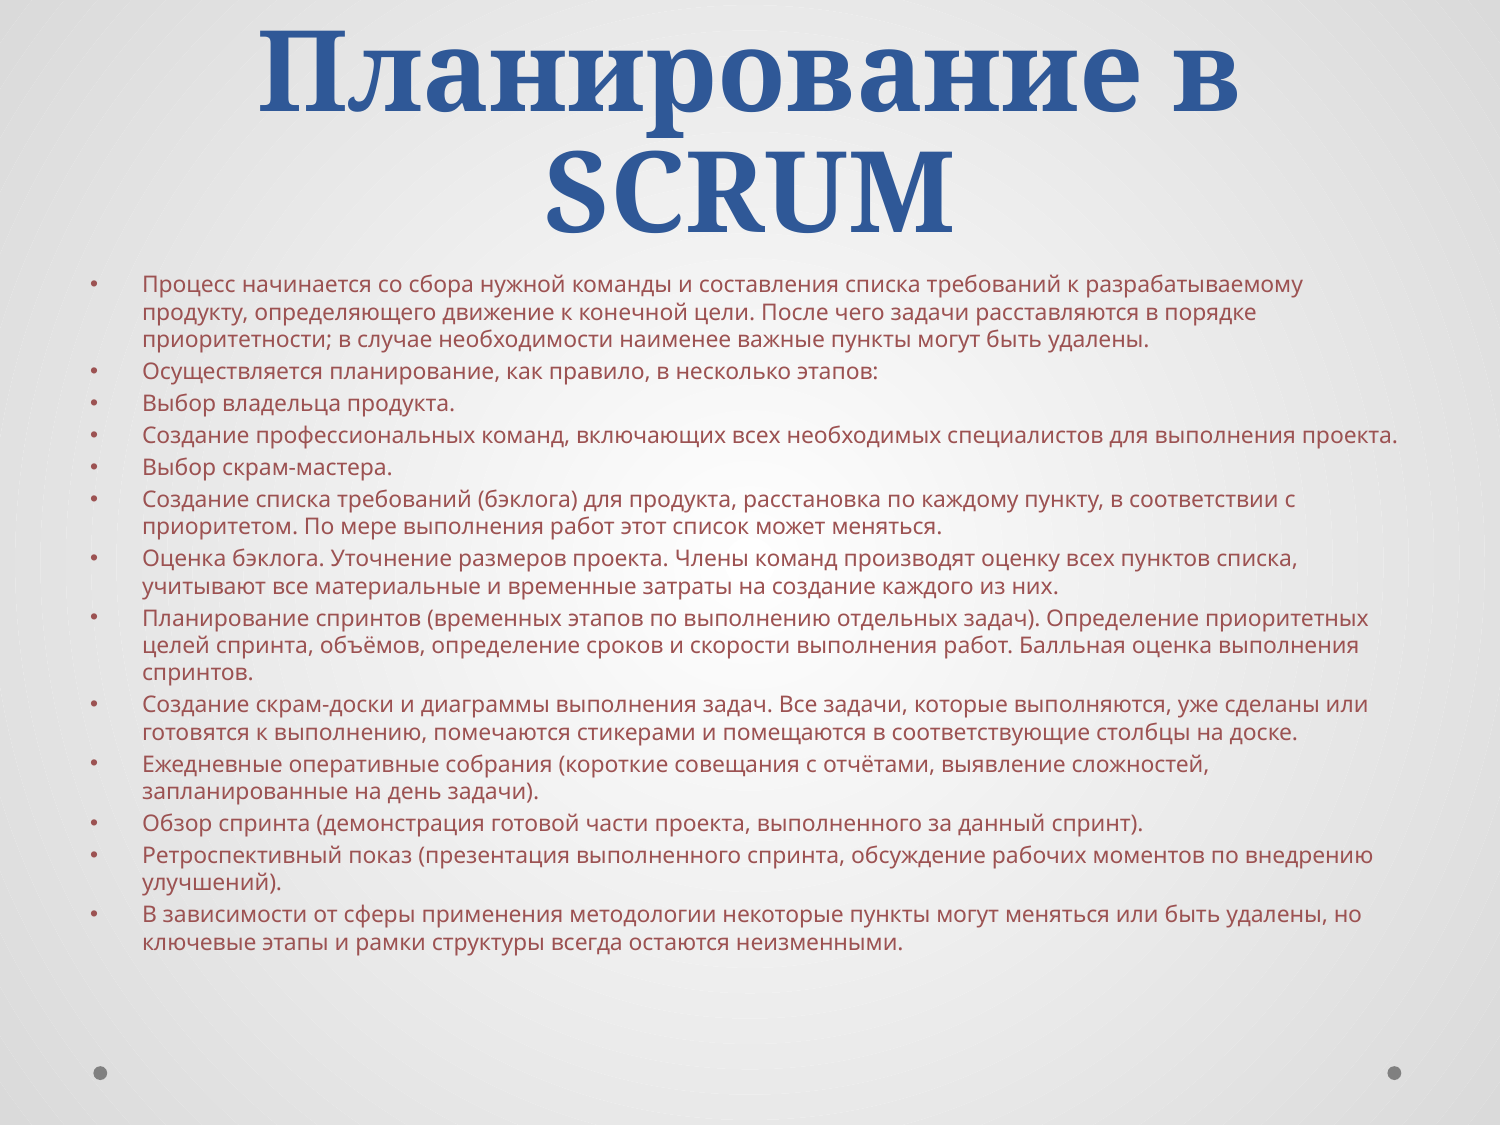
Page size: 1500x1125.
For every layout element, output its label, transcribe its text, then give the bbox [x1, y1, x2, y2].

title Планирование в SCRUM [75, 0, 1425, 262]
list Процесс начинается со сбора нужной команды и составления списка требований к разрабатываемому продукту, определяющего движение к конечной цели. После чего задачи расставляются в порядке приоритетности; в случае необходимости наименее важные пункты могут быть удалены. Осуществляется планирование, как правило, в несколько этапов: Выбор владельца продукта. Создание профессиональных команд, включающих всех необходимых специалистов для выполнения проекта. Выбор скрам-мастера. Создание списка требований (бэклога) для продукта, расстановка по каждому пункту, в соответствии с приоритетом. По мере выполнения работ этот список может меняться. Оценка бэклога. Уточнение размеров проекта. Члены команд производят оценку всех пунктов списка, учитывают все материальные и временные затраты на создание каждого из них. Планирование спринтов (временных этапов по выполнению отдельных задач). Определение приоритетных целей спринта, объёмов, определение сроков и скорости выполнения работ. Балльная оценка выполнения спринтов. Создание скрам-доски и диаграммы выполнения задач. Все задачи, которые выполняются, уже сделаны или готовятся к выполнению, помечаются стикерами и помещаются в соответствующие столбцы на доске. Ежедневные оперативные собрания (короткие совещания с отчётами, выявление сложностей, запланированные на день задачи). Обзор спринта (демонстрация готовой части проекта, выполненного за данный спринт). Ретроспективный показ (презентация выполненного спринта, обсуждение рабочих моментов по внедрению улучшений). В зависимости от сферы применения методологии некоторые пункты могут меняться или быть удалены, но ключевые этапы и рамки структуры всегда остаются неизменными. [75, 262, 1425, 1005]
